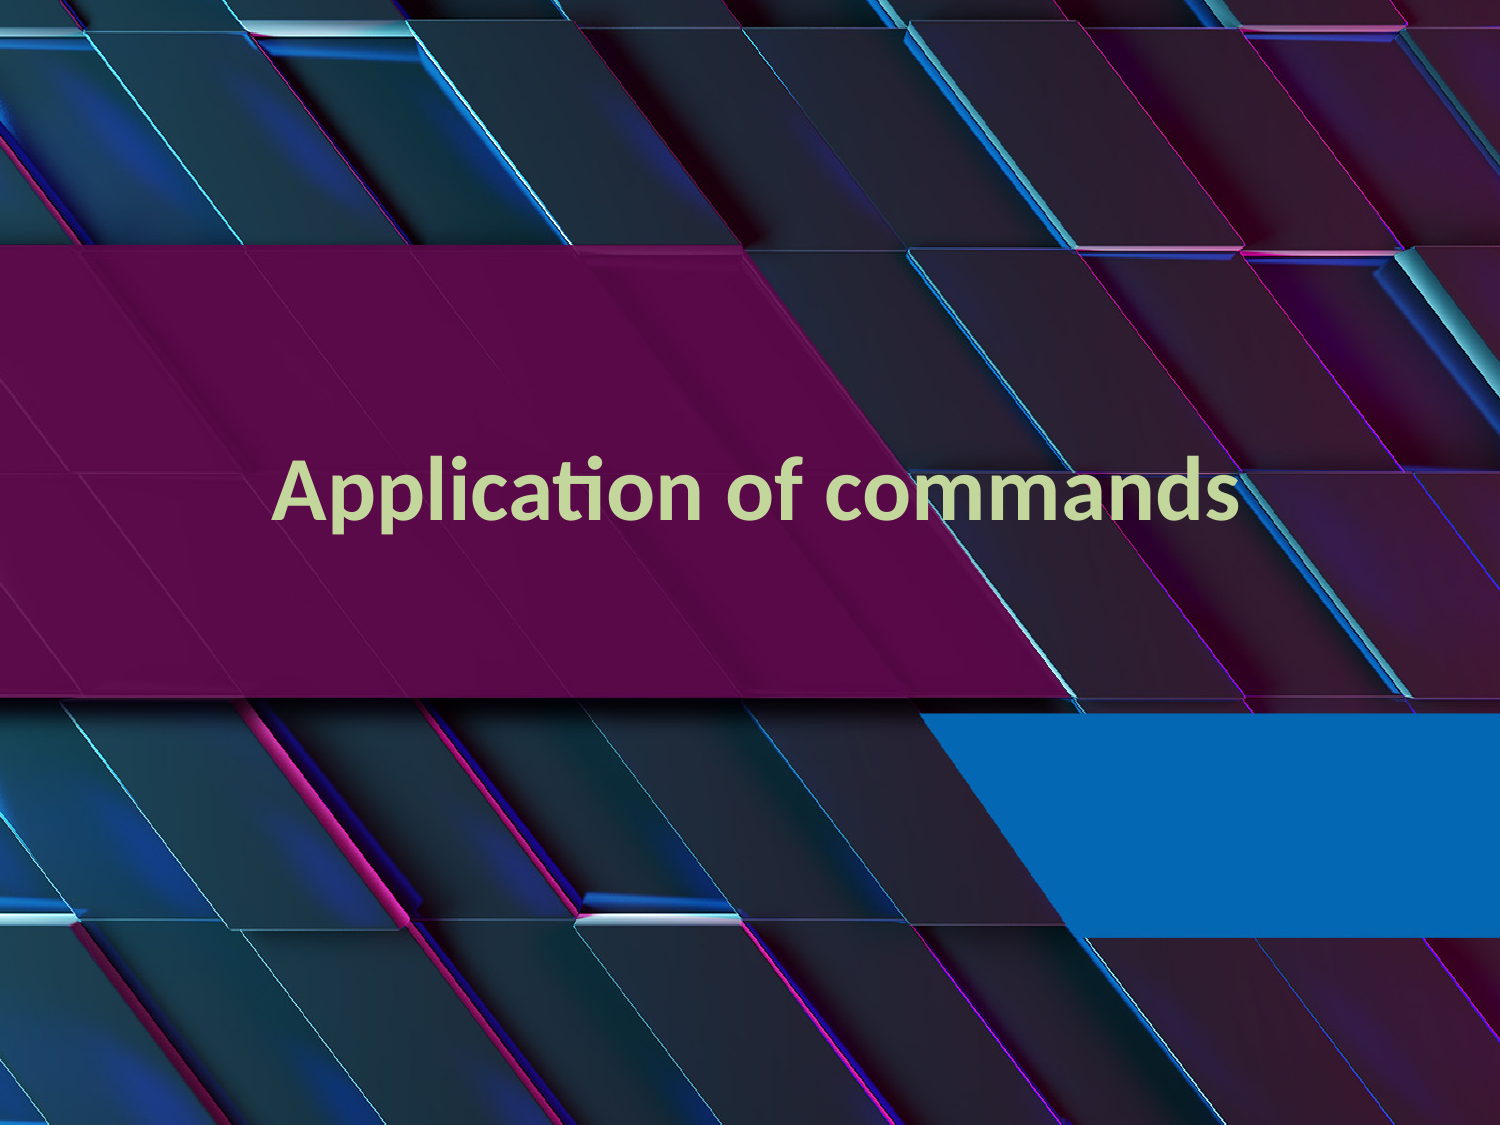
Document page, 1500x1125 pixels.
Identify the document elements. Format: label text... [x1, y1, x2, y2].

picture [0, 0, 1500, 1125]
title Application of commands [82, 339, 1432, 739]
